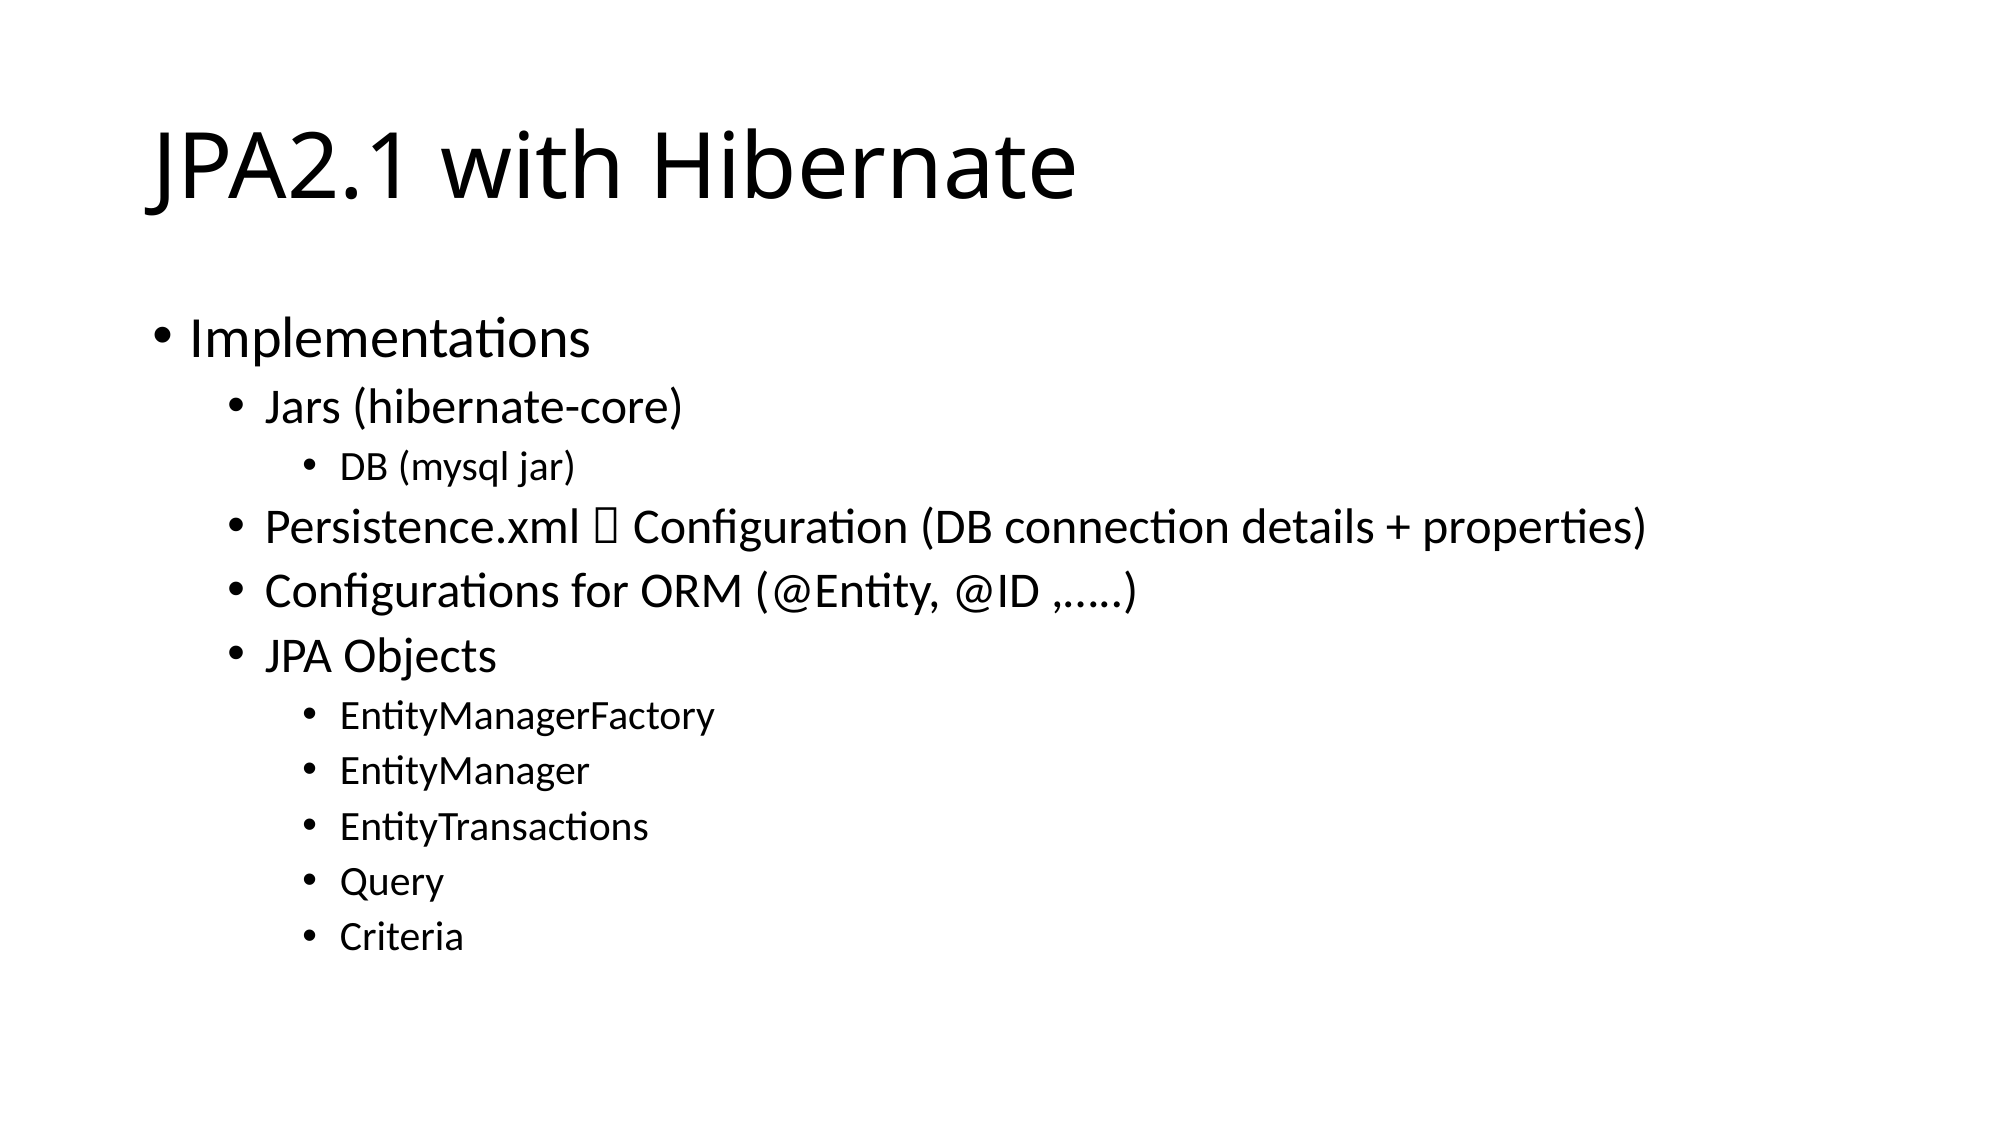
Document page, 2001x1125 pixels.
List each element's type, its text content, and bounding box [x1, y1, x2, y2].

list Implementations Jars (hibernate-core) DB (mysql jar) Persistence.xml  Configuration (DB connection details + properties) Configurations for ORM (@Entity, @ID ,…..) JPA Objects EntityManagerFactory EntityManager EntityTransactions Query Criteria [137, 299, 1863, 1014]
title JPA2.1 with Hibernate [137, 59, 1863, 278]
